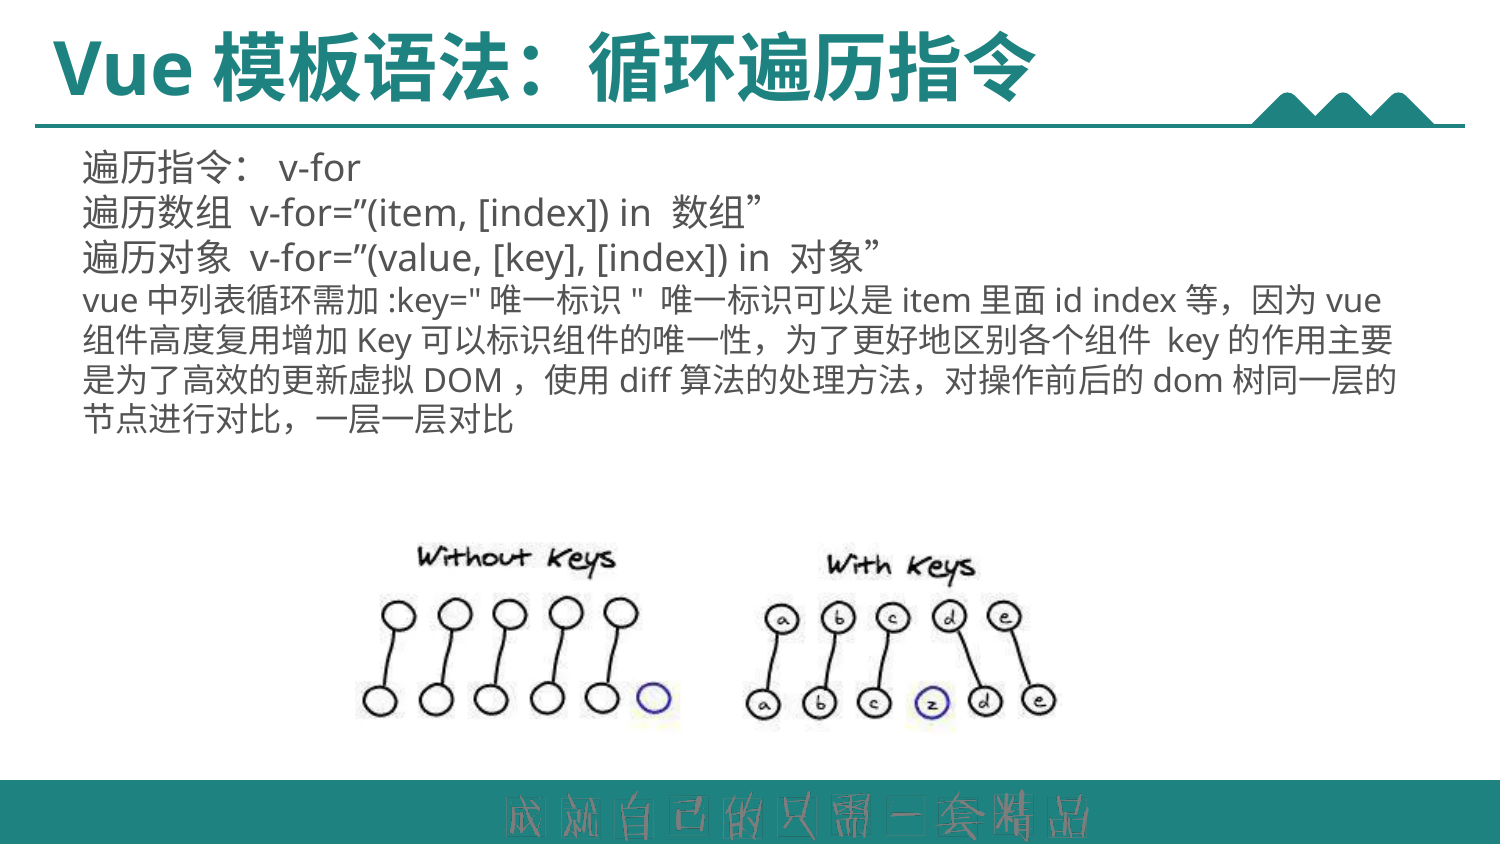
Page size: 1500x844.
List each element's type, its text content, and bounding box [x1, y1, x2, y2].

picture [467, 788, 1092, 842]
list 遍历指令：v-for 遍历数组 v-for=”(item, [index]) in 数组” 遍历对象 v-for=”(value, [key], [index]) in 对象” vue中列表循环需加:key="唯一标识" 唯一标识可以是item里面id index等，因为vue组件高度复用增加Key可以标识组件的唯一性，为了更好地区别各个组件 key的作用主要是为了高效的更新虚拟DOM，使用diff算法的处理方法，对操作前后的dom树同一层的节点进行对比，一层一层对比 [74, 135, 1426, 663]
title Vue模板语法：循环遍历指令 [45, 19, 1178, 112]
picture [355, 530, 1062, 735]
